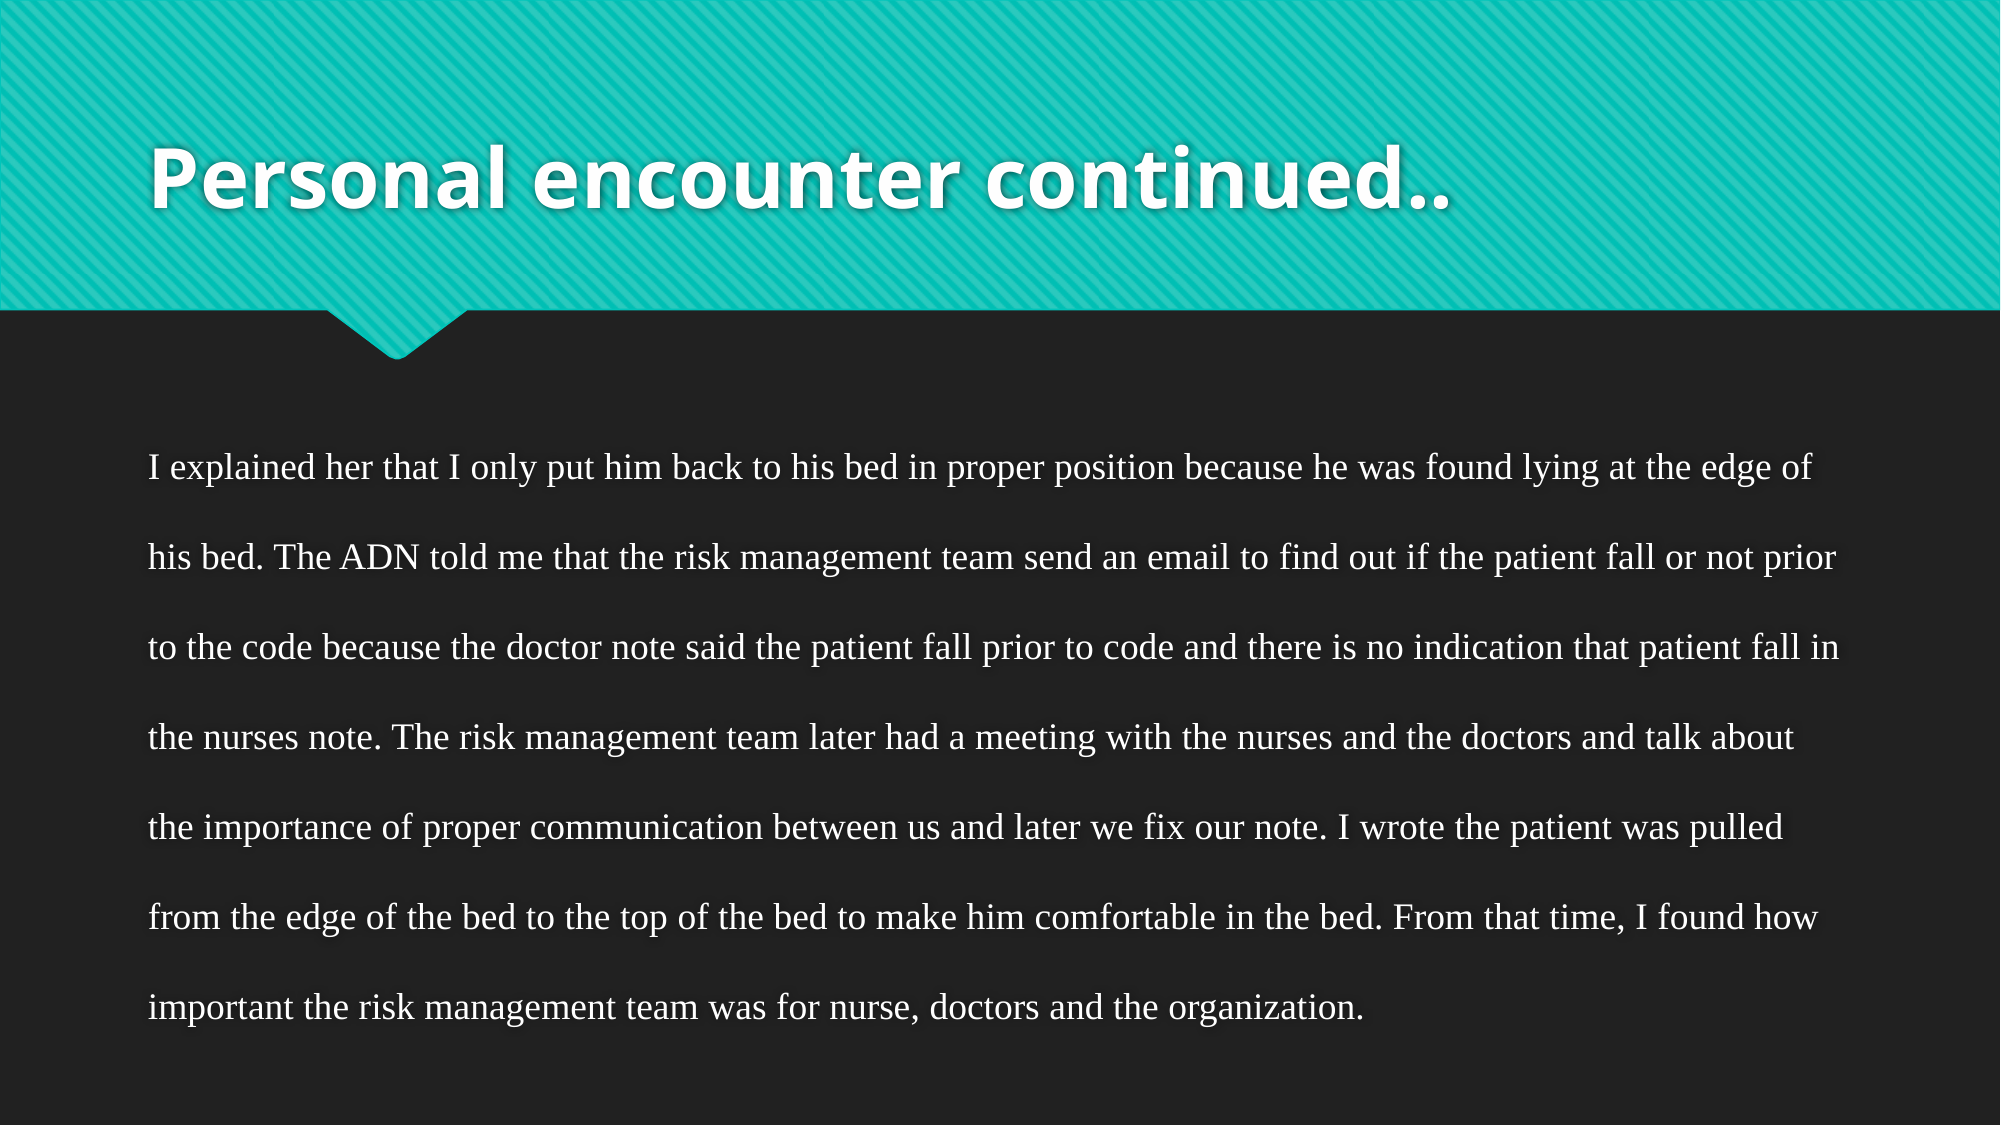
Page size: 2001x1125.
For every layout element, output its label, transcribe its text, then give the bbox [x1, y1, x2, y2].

title Personal encounter continued.. [132, 73, 1868, 233]
list I explained her that I only put him back to his bed in proper position because he was found lying at the edge of his bed. The ADN told me that the risk management team send an email to find out if the patient fall or not prior to the code because the doctor note said the patient fall prior to code and there is no indication that patient fall in the nurses note. The risk management team later had a meeting with the nurses and the doctors and talk about the importance of proper communication between us and later we fix our note. I wrote the patient was pulled from the edge of the bed to the top of the bed to make him comfortable in the bed. From that time, I found how important the risk management team was for nurse, doctors and the organization. [132, 364, 1866, 1125]
